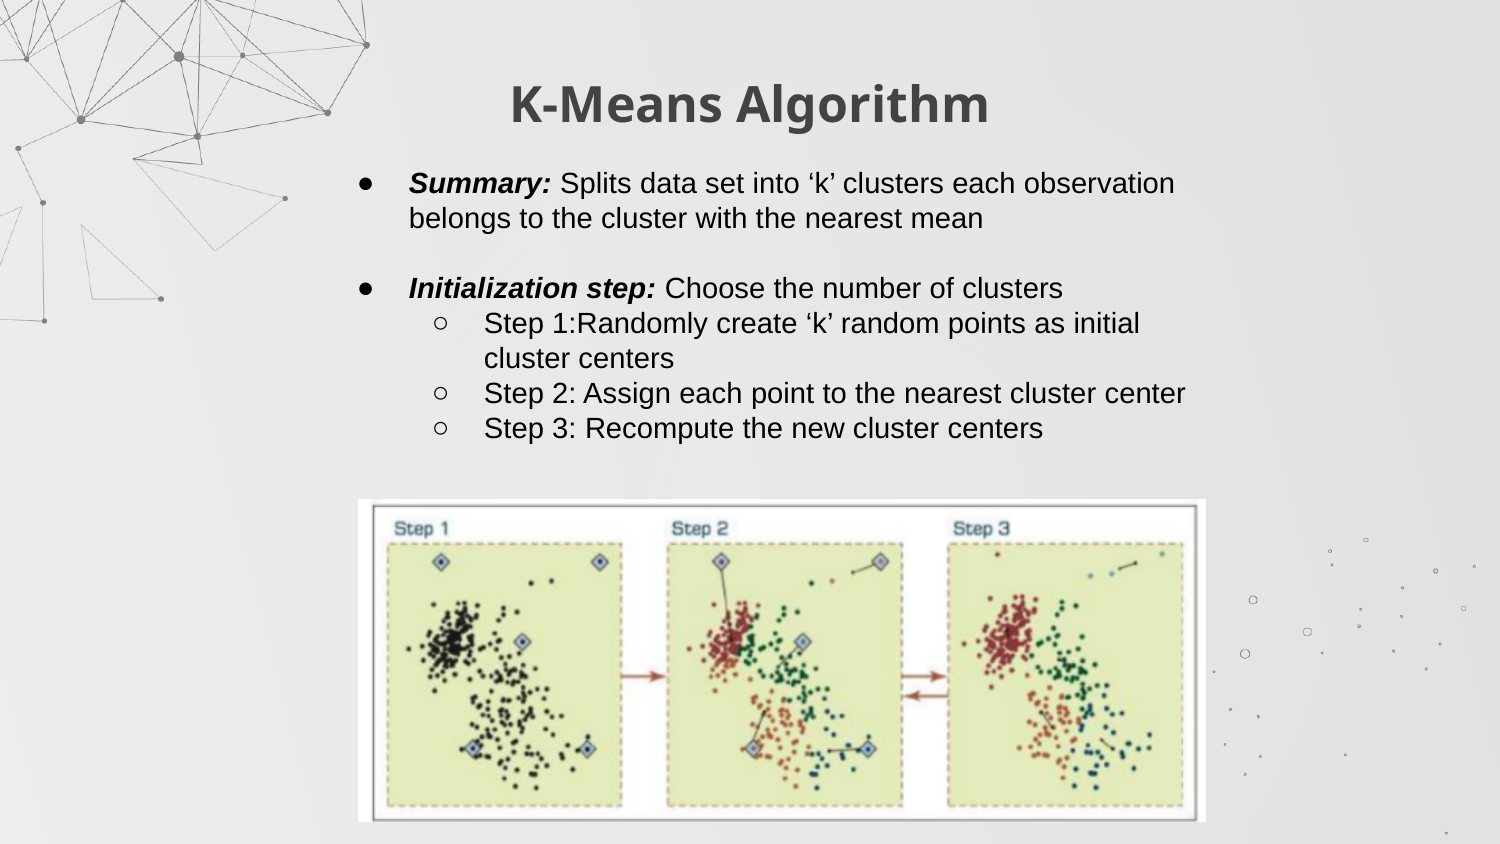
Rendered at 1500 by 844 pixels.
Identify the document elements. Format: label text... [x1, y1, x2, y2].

text_box Summary: Splits data set into ‘k’ clusters each observation belongs to the cluster with the nearest mean Initialization step: Choose the number of clusters Step 1:Randomly create ‘k’ random points as initial cluster centers Step 2: Assign each point to the nearest cluster center Step 3: Recompute the new cluster centers [319, 149, 1245, 460]
title K-Means Algorithm [322, 57, 1178, 149]
picture [0, 0, 1500, 844]
